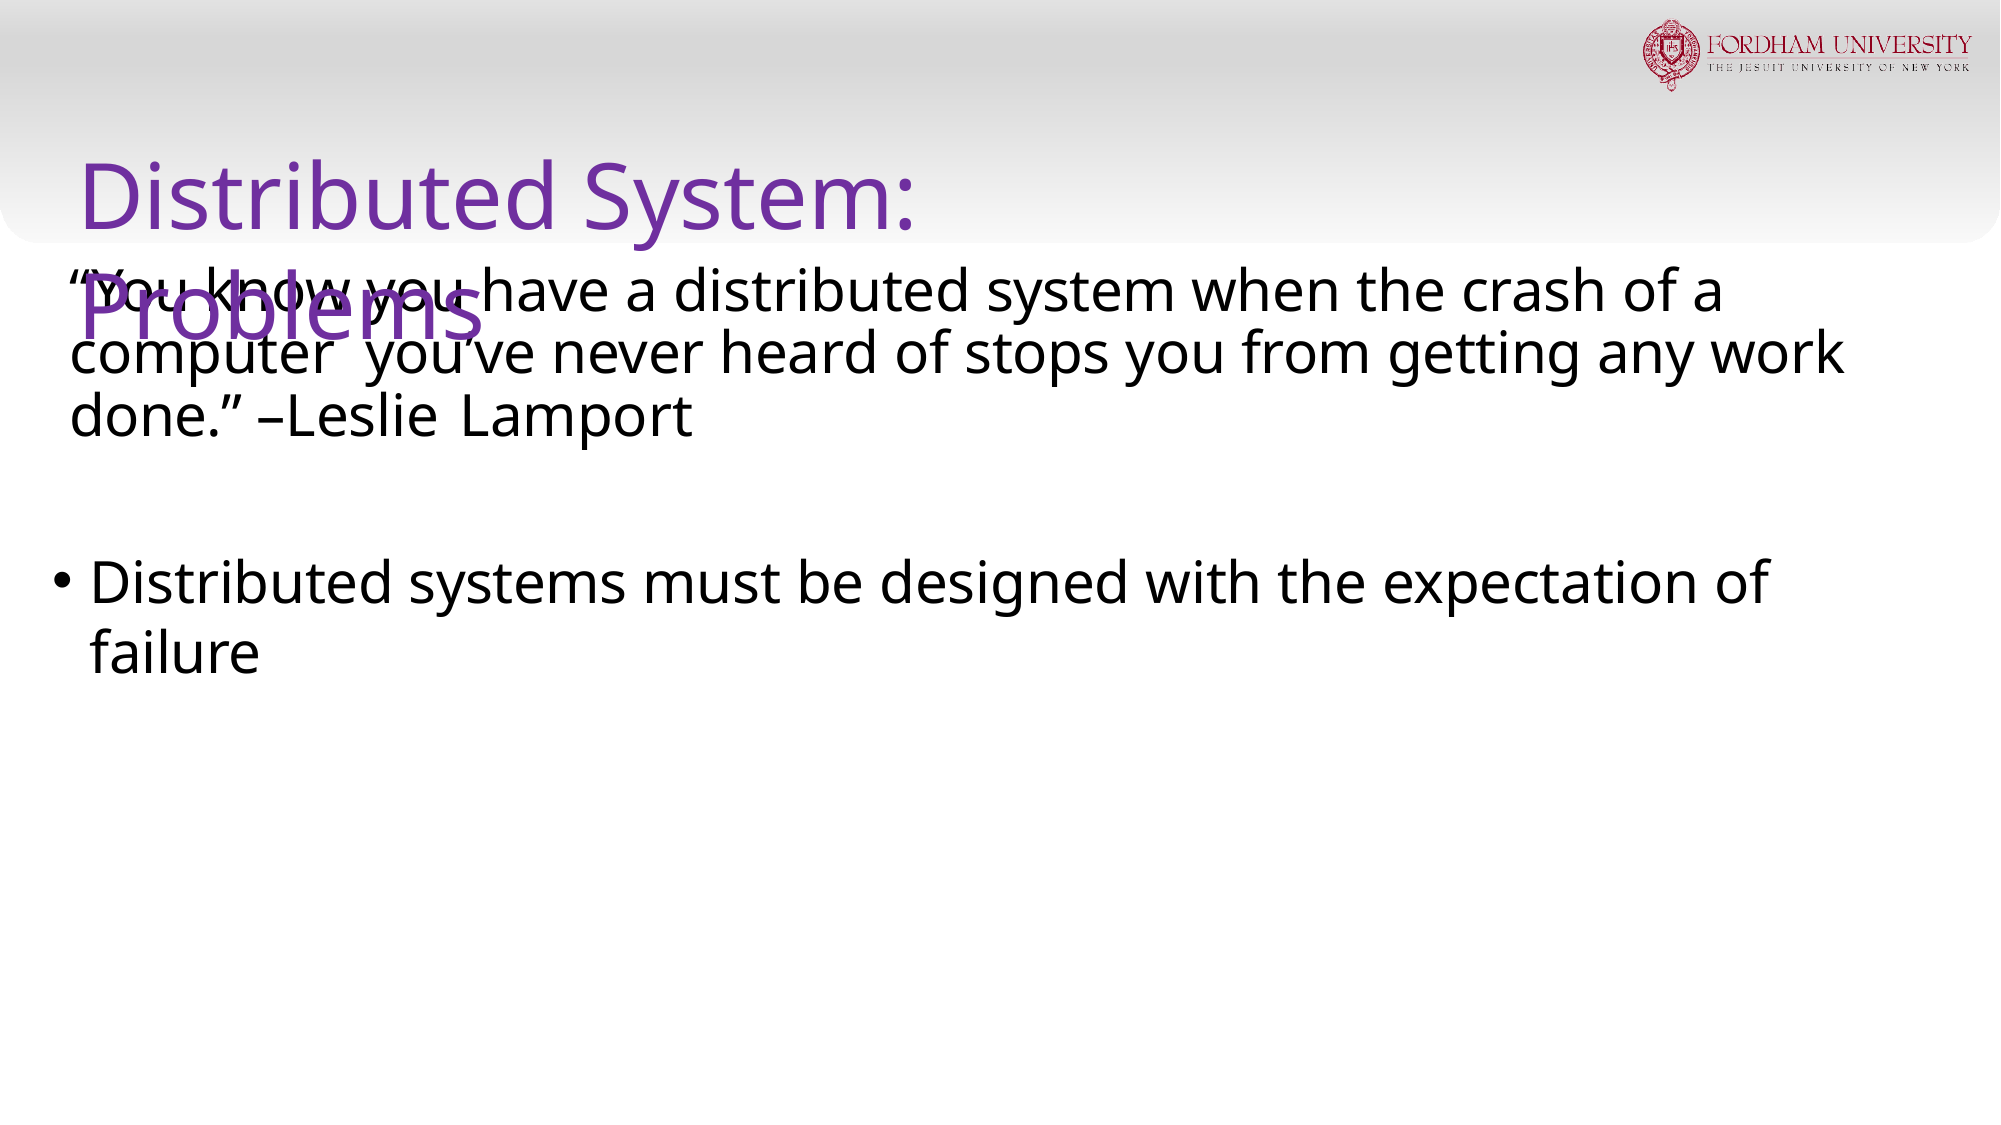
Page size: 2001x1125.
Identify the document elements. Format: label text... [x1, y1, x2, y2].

text_box “You know you have a distributed system when the crash of a computer you’ve never heard of stops you from getting any work done.” –Leslie Lamport Distributed systems must be designed with the expectation of failure [50, 249, 1888, 685]
title Distributed System: Problems [75, 135, 1254, 358]
picture [0, 0, 2000, 243]
